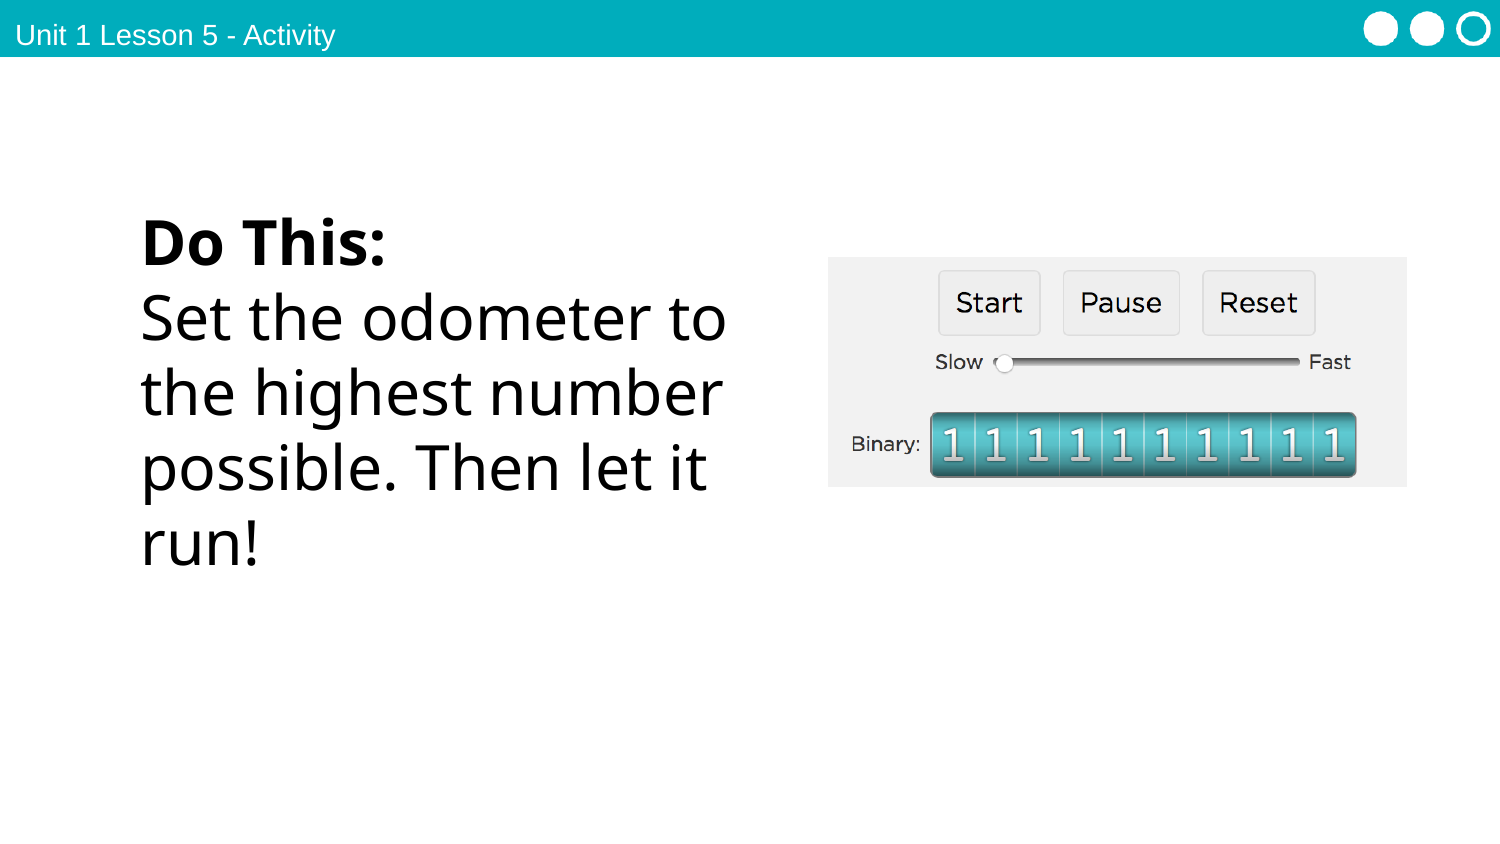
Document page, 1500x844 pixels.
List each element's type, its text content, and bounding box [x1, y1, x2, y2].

text_box Do This: Set the odometer to the highest number possible. Then let it run! [125, 128, 791, 616]
picture [0, 0, 1500, 844]
text_box Unit 1 Lesson 5 - Activity [0, 0, 750, 58]
